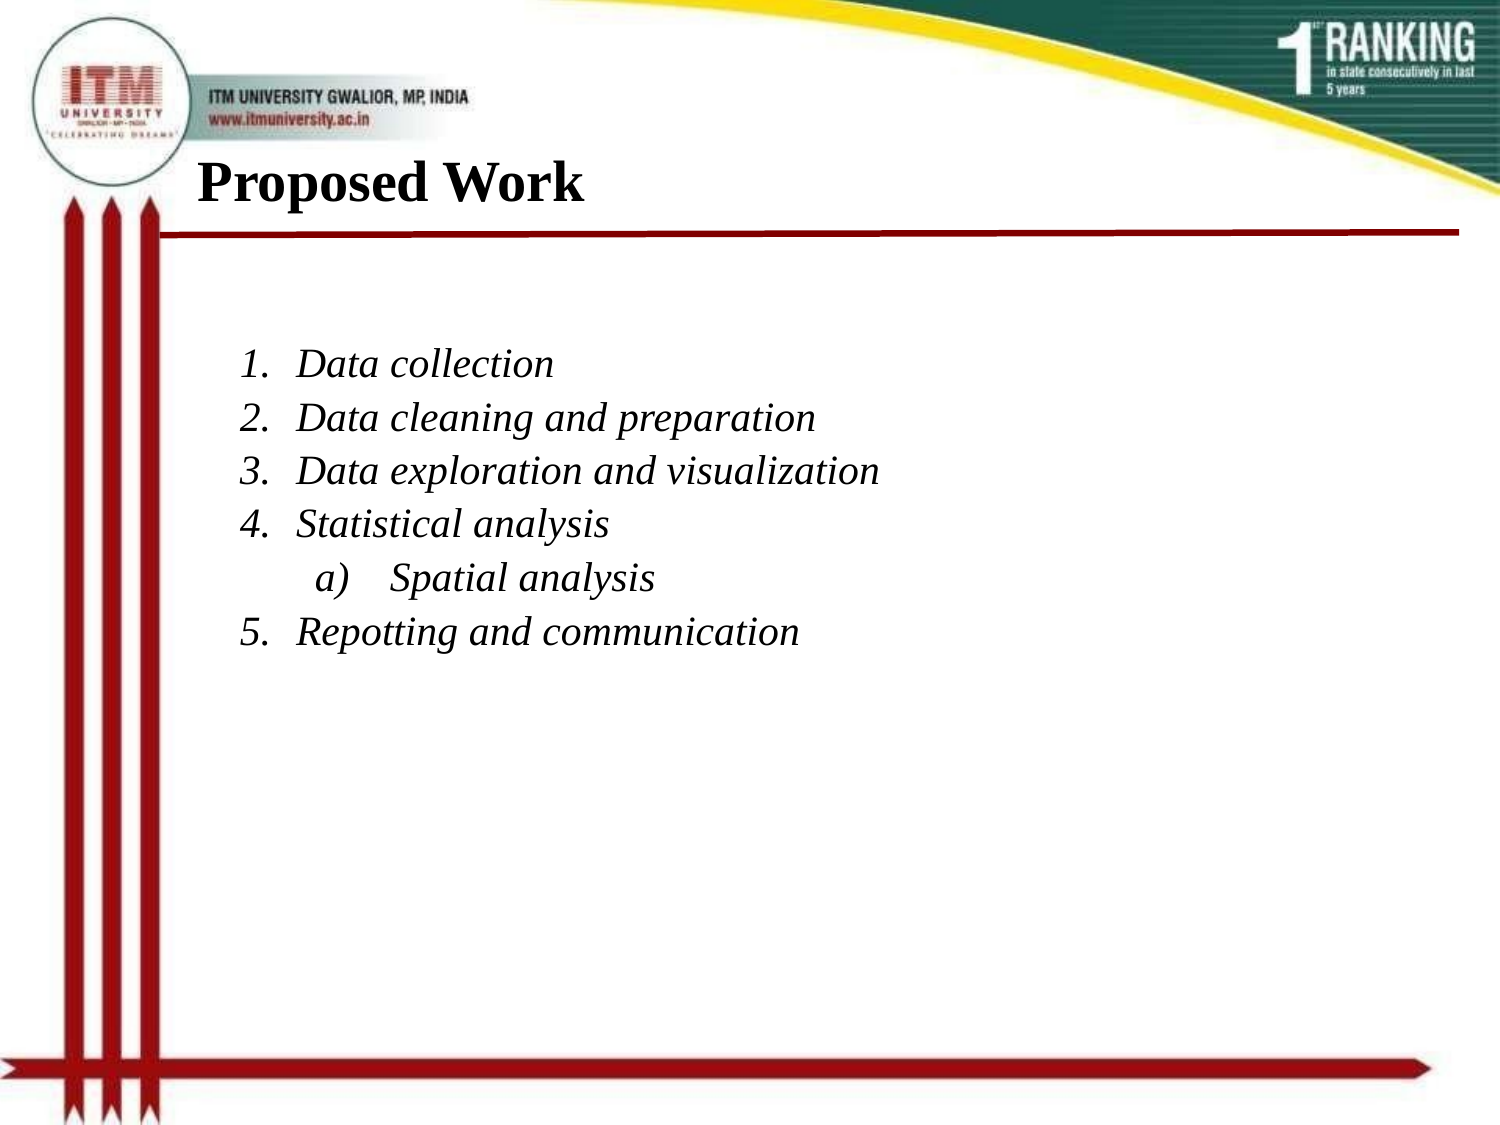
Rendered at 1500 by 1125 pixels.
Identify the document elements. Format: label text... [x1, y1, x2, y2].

title Proposed Work [195, 141, 665, 332]
picture [0, 0, 1500, 1125]
text_box Data collection Data cleaning and preparation Data exploration and visualization Statistical analysis Spatial analysis Repotting and communication [224, 324, 1338, 661]
